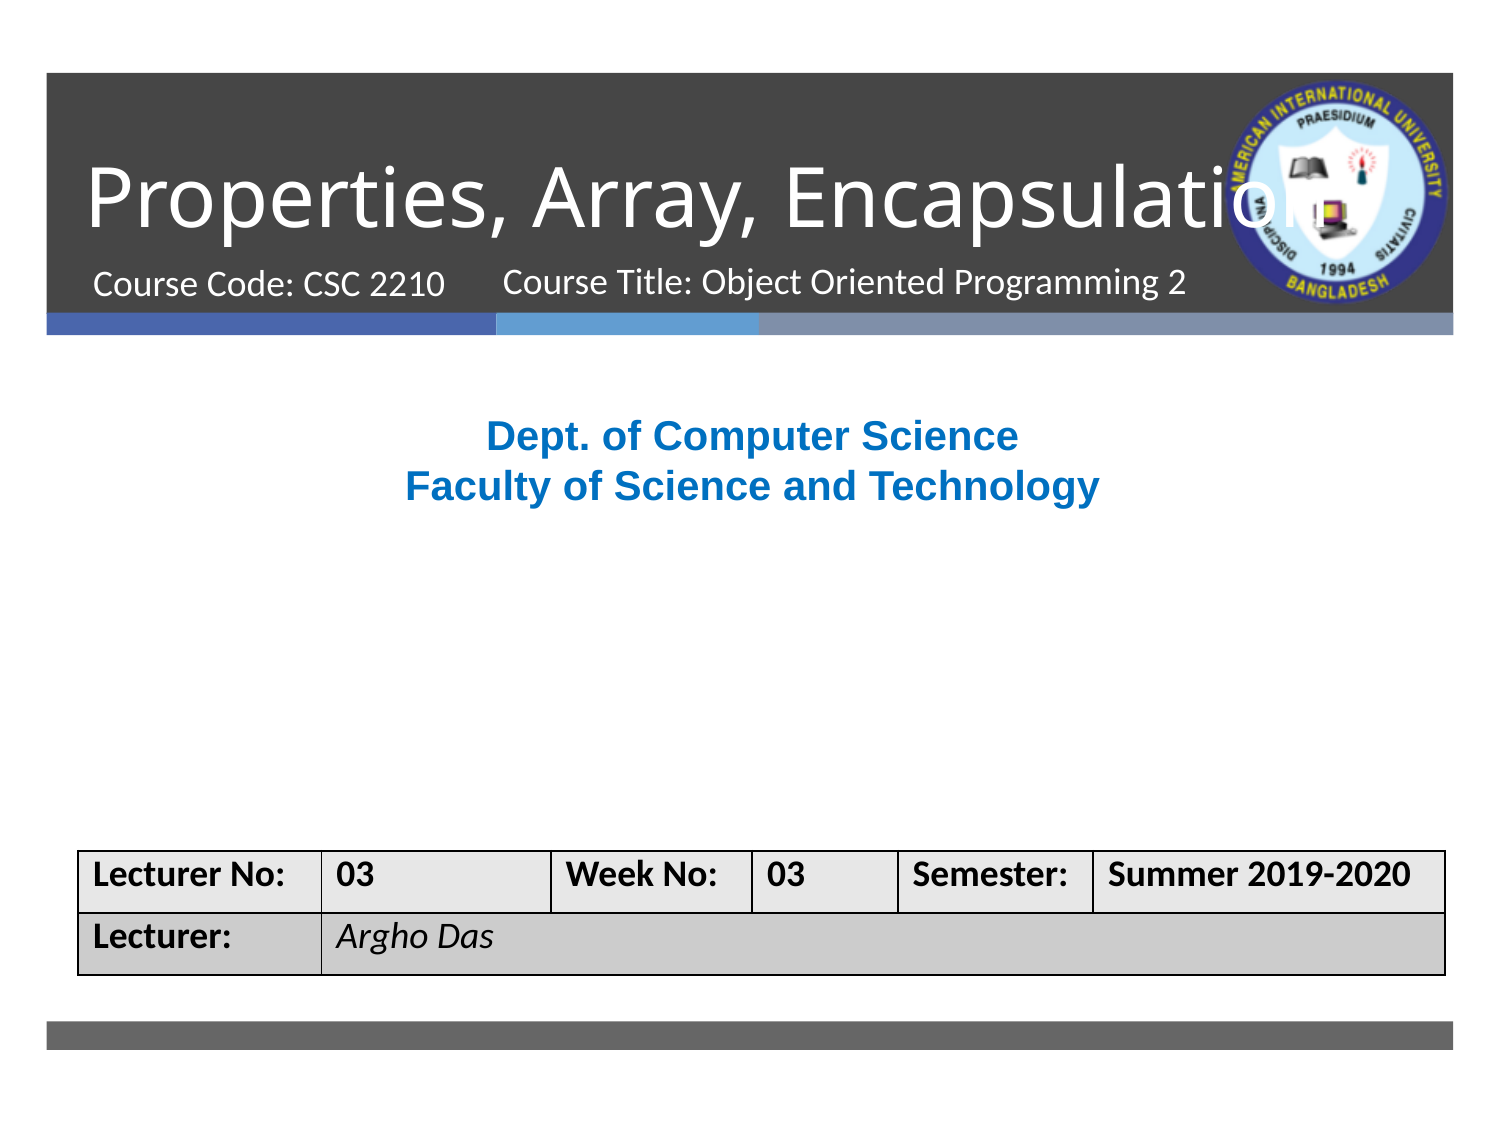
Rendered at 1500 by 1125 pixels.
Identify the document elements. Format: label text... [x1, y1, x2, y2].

table_header 03 [753, 852, 897, 912]
table_header Summer 2019-2020 [1094, 852, 1444, 912]
picture [1255, 75, 1454, 310]
table_header 03 [322, 852, 550, 912]
table_header Week No: [552, 852, 751, 912]
text_box Course Title: Object Oriented Programming 2 [487, 249, 1255, 329]
table_header Lecturer No: [79, 852, 321, 912]
table_cell Lecturer: [79, 914, 321, 974]
table_cell Argho Das [322, 914, 1444, 974]
table_header Semester: [899, 852, 1092, 912]
text_box Dept. of Computer Science Faculty of Science and Technology [12, 401, 1493, 517]
subtitle Course Code: CSC 2210 [78, 251, 536, 331]
title Properties, Array, Encapsulation [69, 73, 1351, 253]
